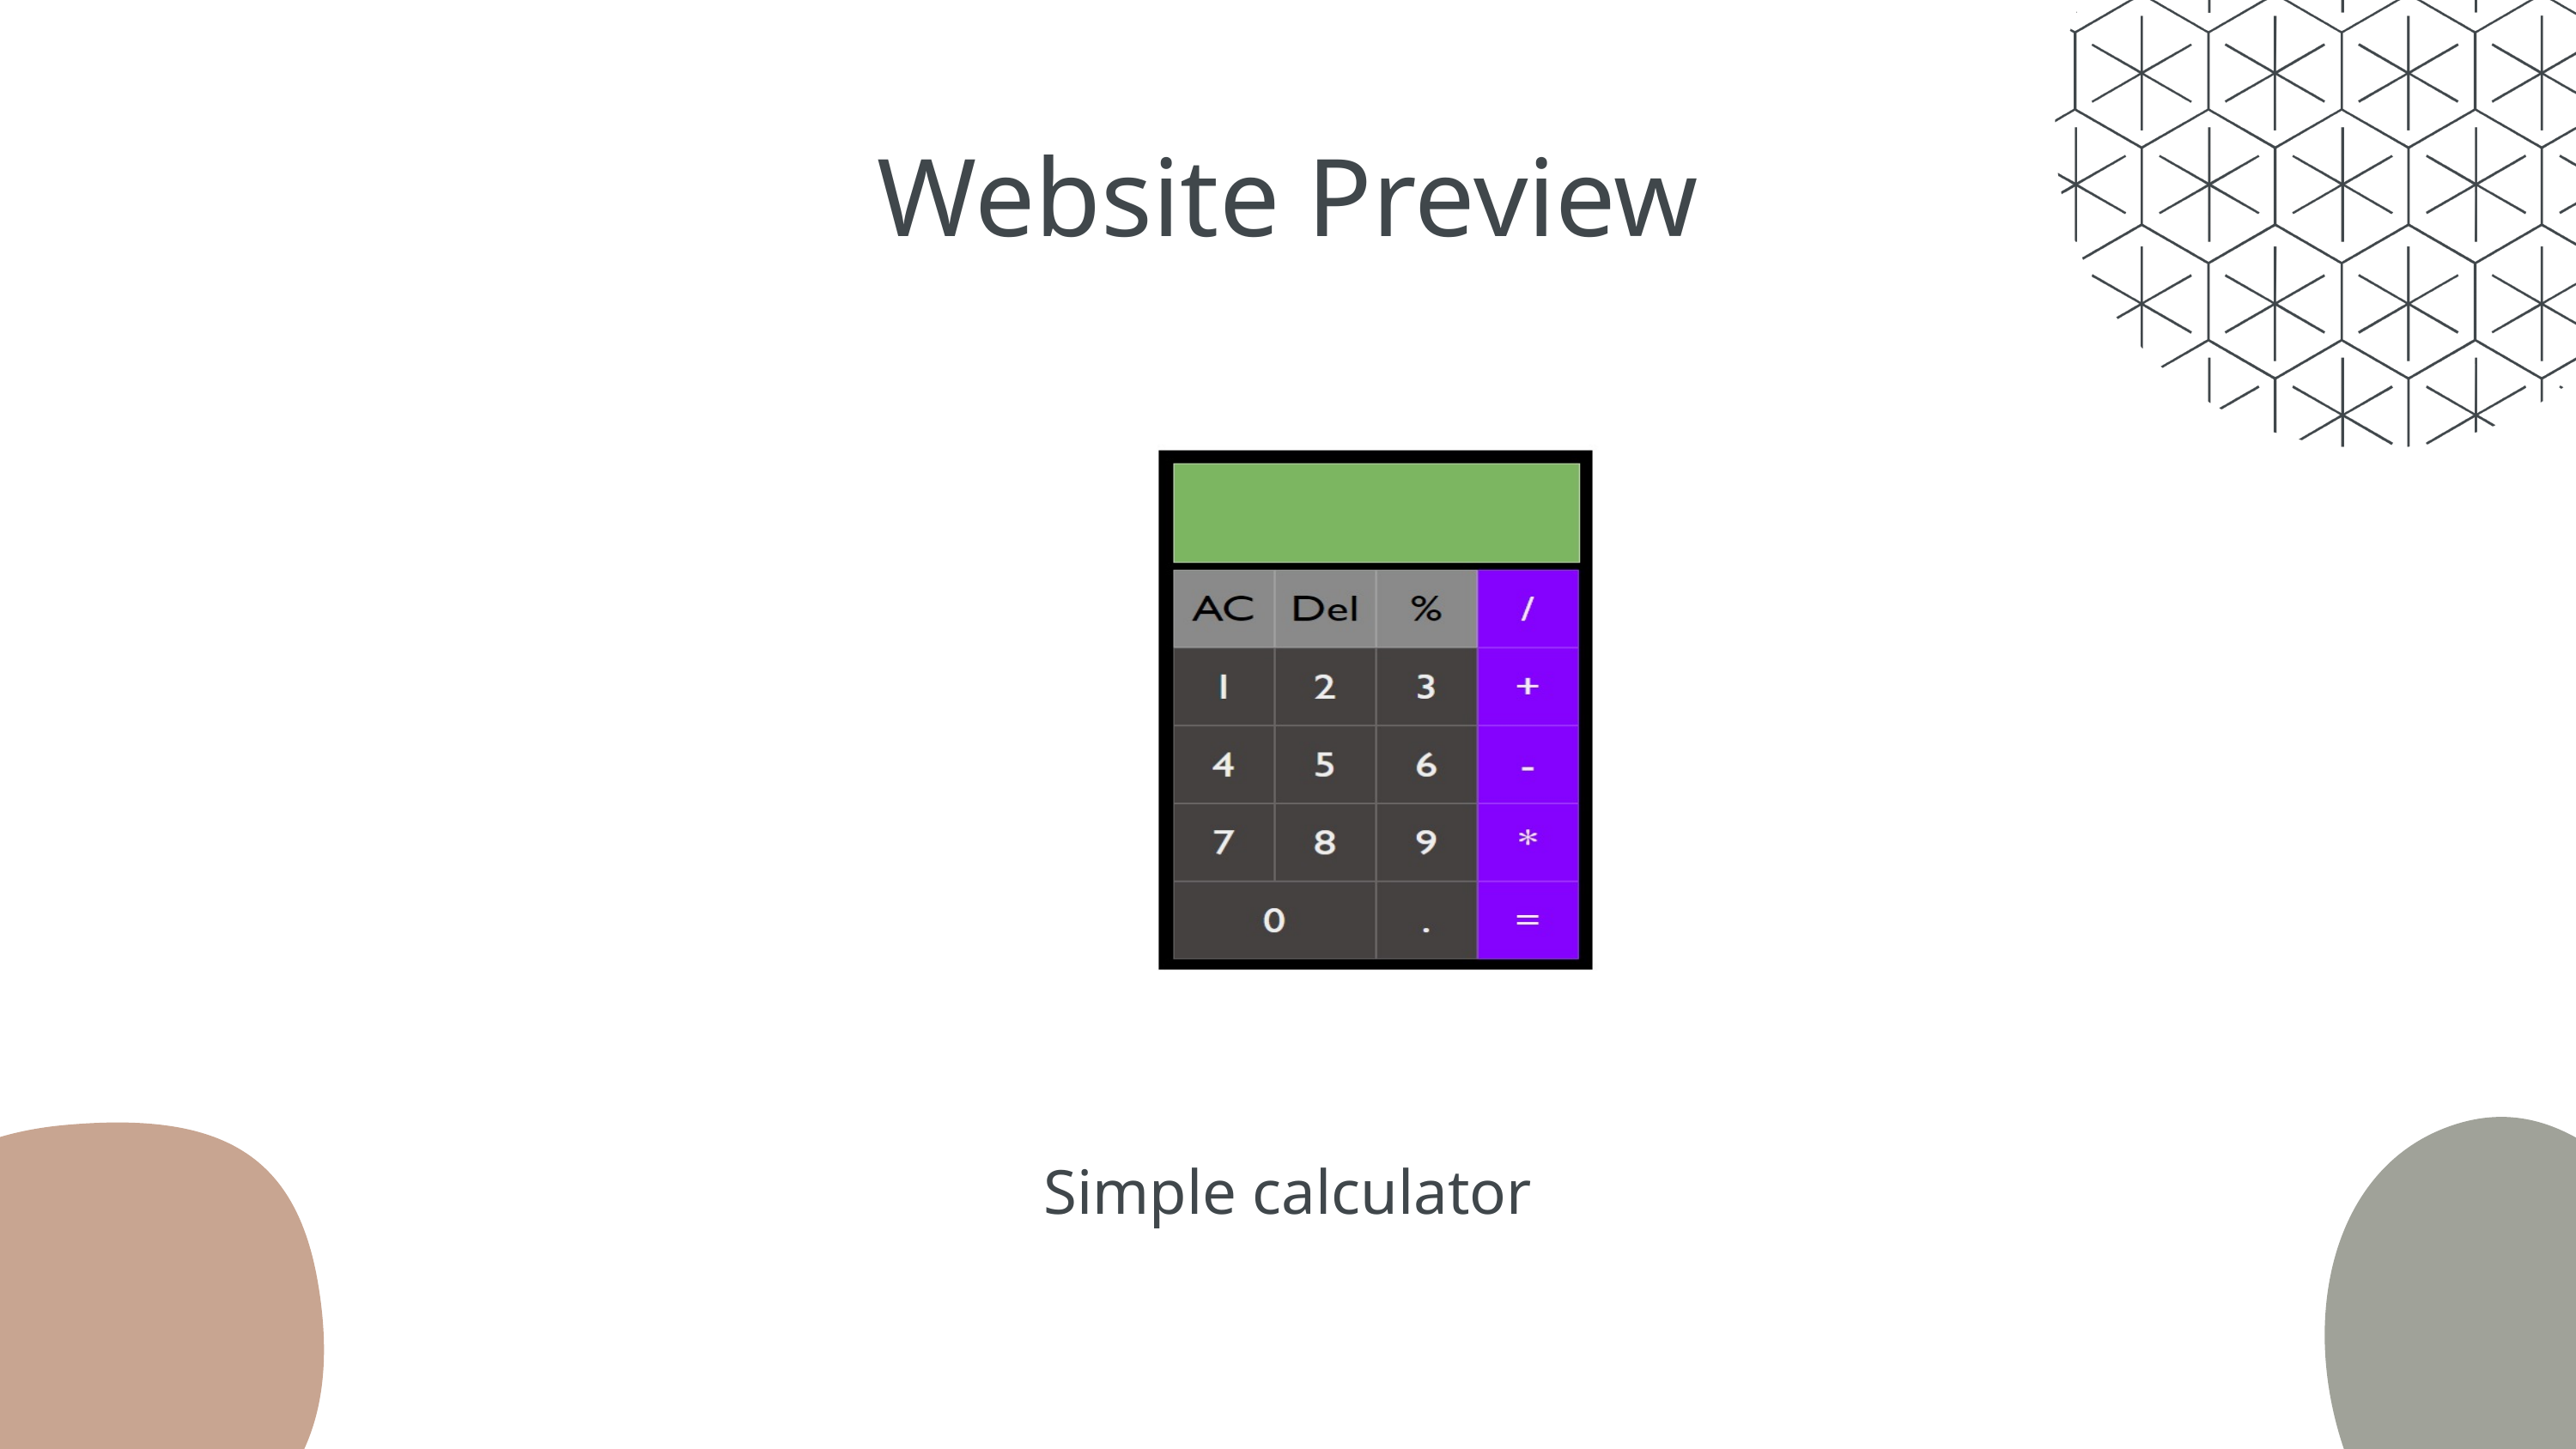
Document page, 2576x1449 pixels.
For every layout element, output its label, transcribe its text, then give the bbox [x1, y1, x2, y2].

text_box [2313, 822, 2576, 1449]
text_box [2055, 0, 2576, 447]
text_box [0, 1122, 352, 1449]
text_box Simple calculator [1031, 1141, 1545, 1227]
picture [922, 284, 1828, 1123]
text_box Website Preview [213, 128, 2362, 258]
